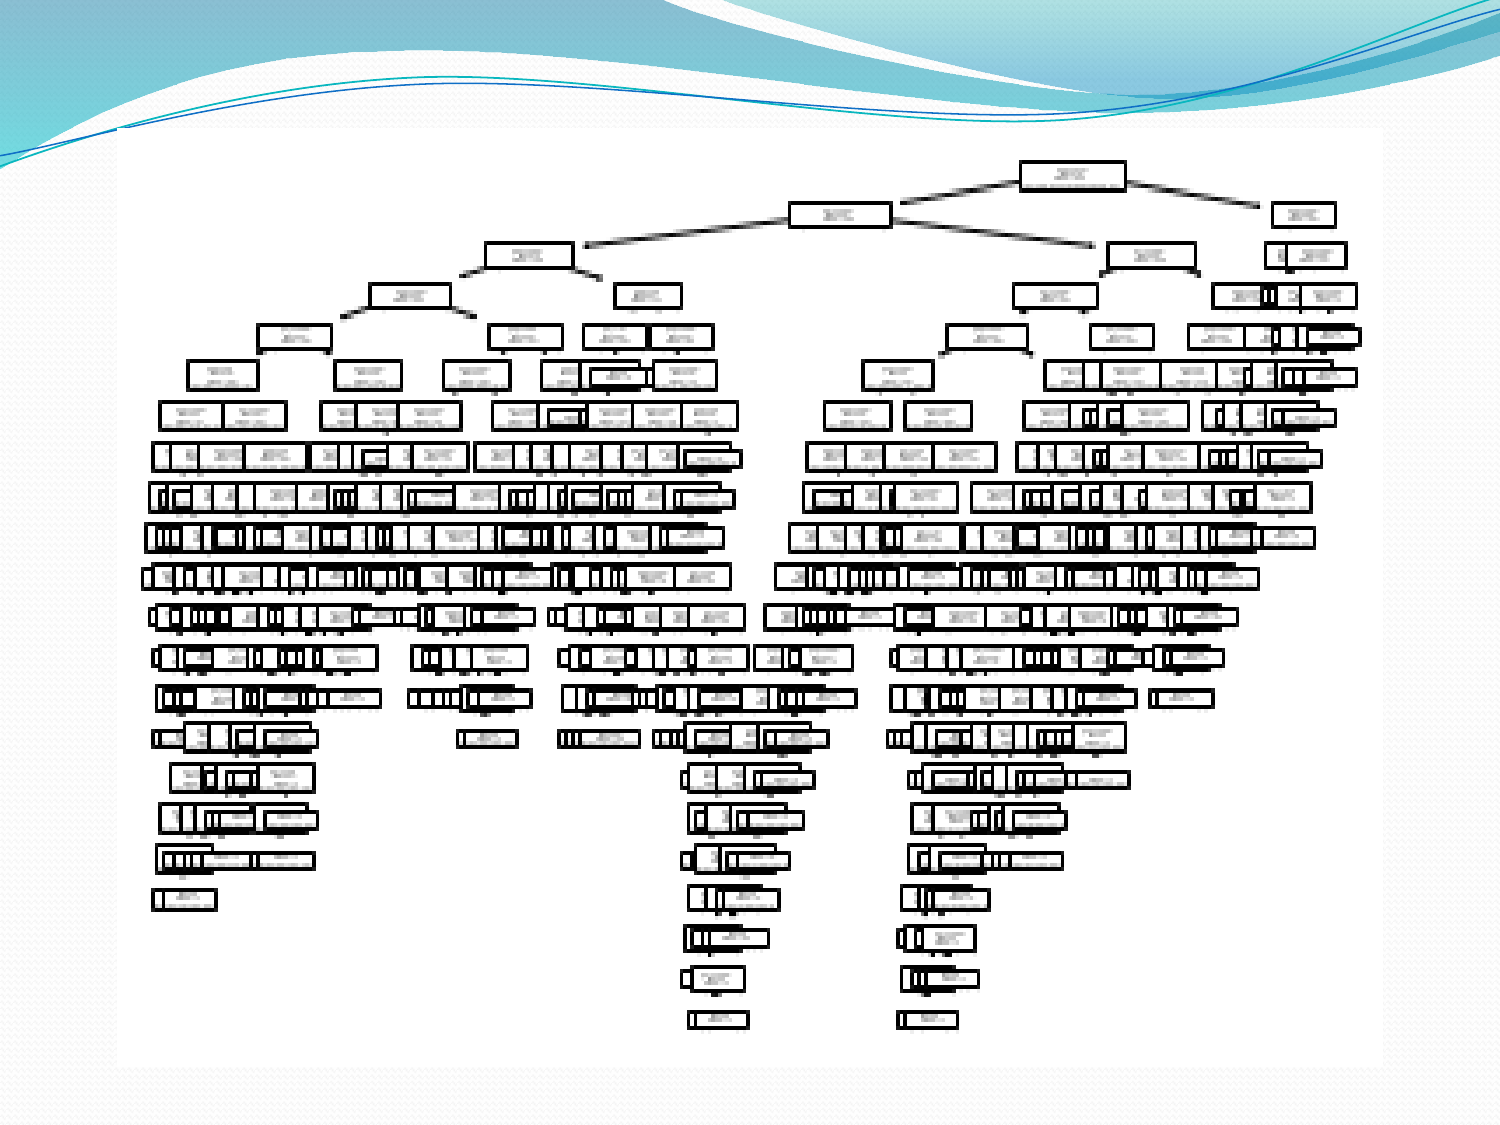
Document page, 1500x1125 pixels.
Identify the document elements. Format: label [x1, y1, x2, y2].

picture [116, 128, 1383, 1067]
